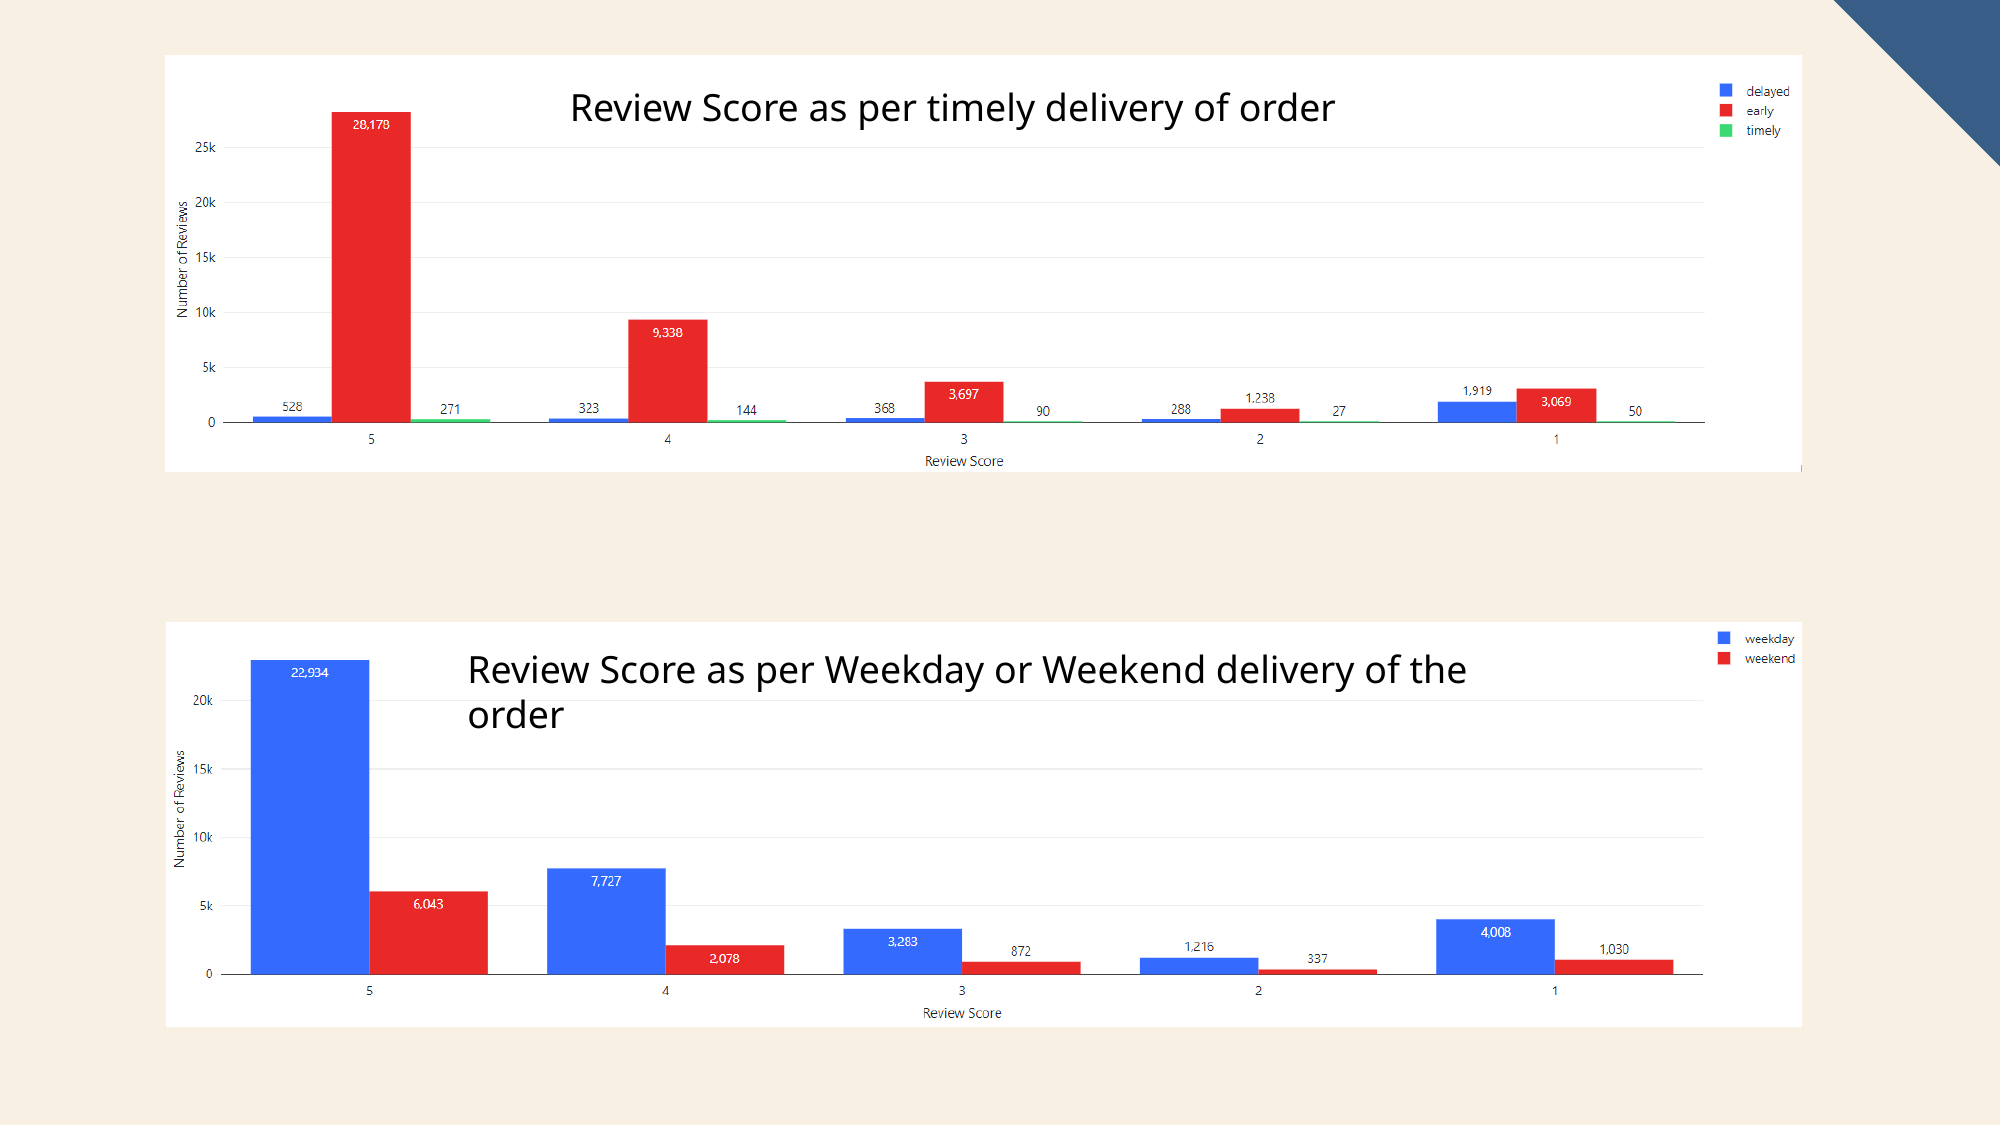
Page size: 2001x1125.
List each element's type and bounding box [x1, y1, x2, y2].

picture [165, 622, 1802, 1027]
picture [165, 55, 1802, 472]
